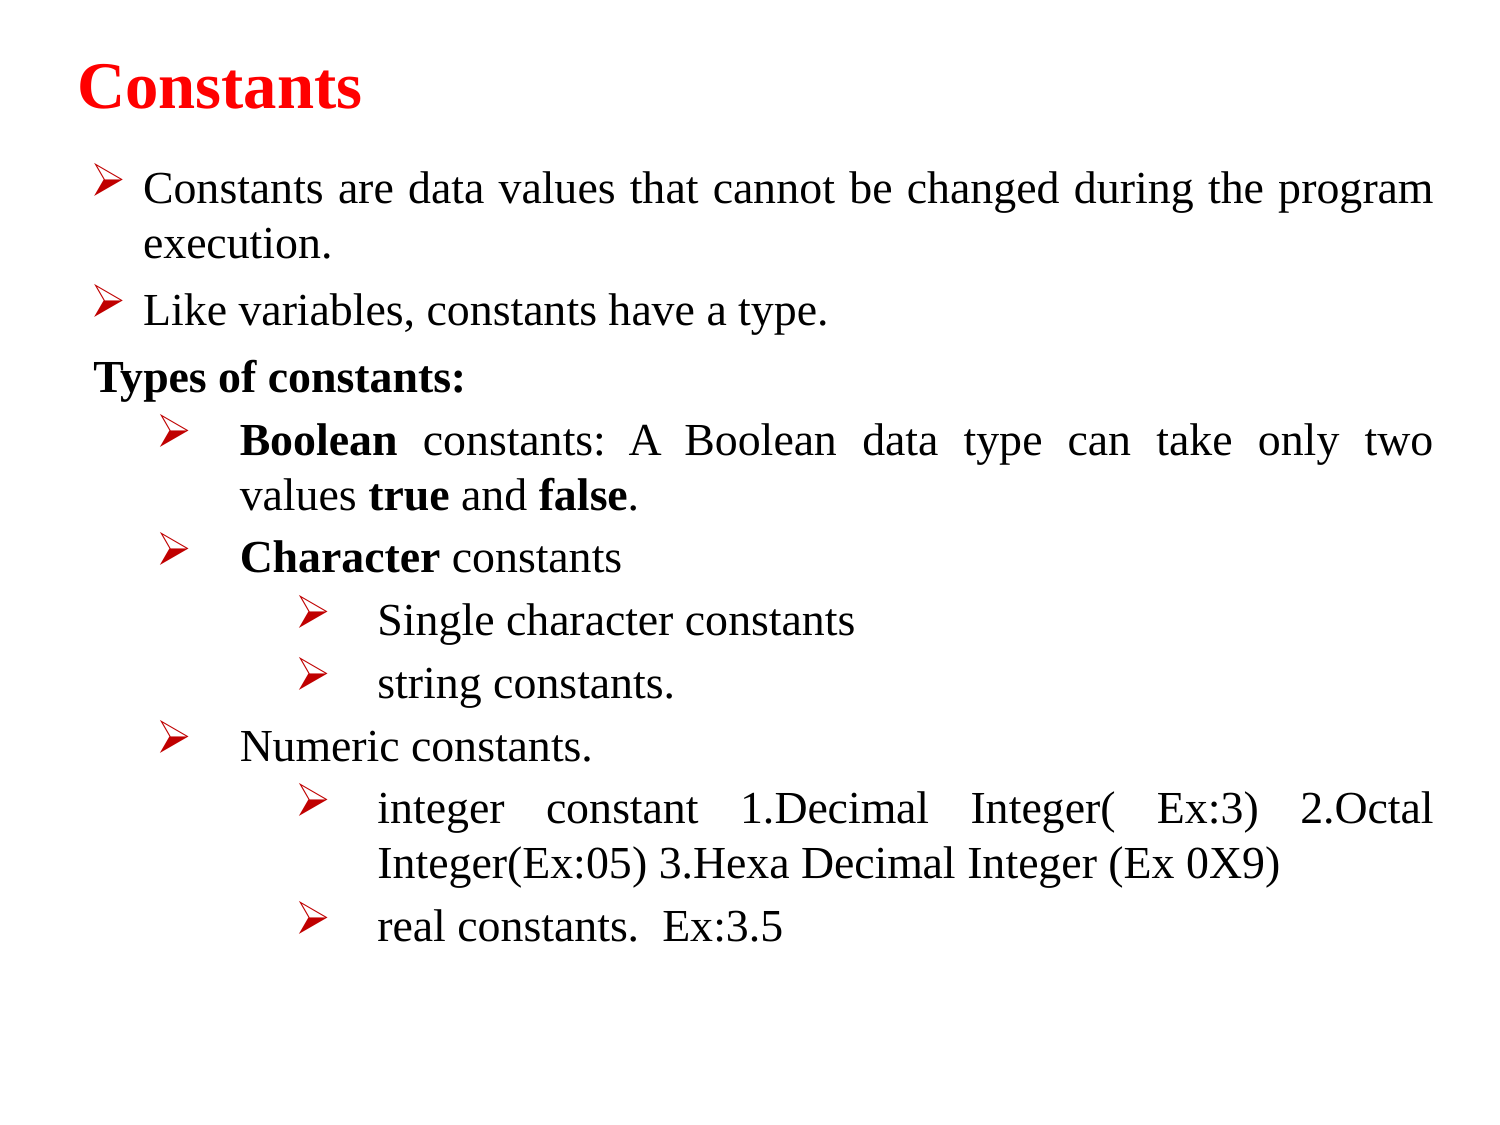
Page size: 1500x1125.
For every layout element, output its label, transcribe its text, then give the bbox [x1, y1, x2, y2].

text_box Constants [62, 50, 1412, 137]
text_box Constants are data values that cannot be changed during the program execution. Like variables, constants have a type. Types of constants: Boolean constants: A Boolean data type can take only two values true and false. Character constants Single character constants string constants. Numeric constants. integer constant 1.Decimal Integer( Ex:3) 2.Octal Integer(Ex:05) 3.Hexa Decimal Integer (Ex 0X9) real constants. Ex:3.5 [75, 149, 1450, 980]
